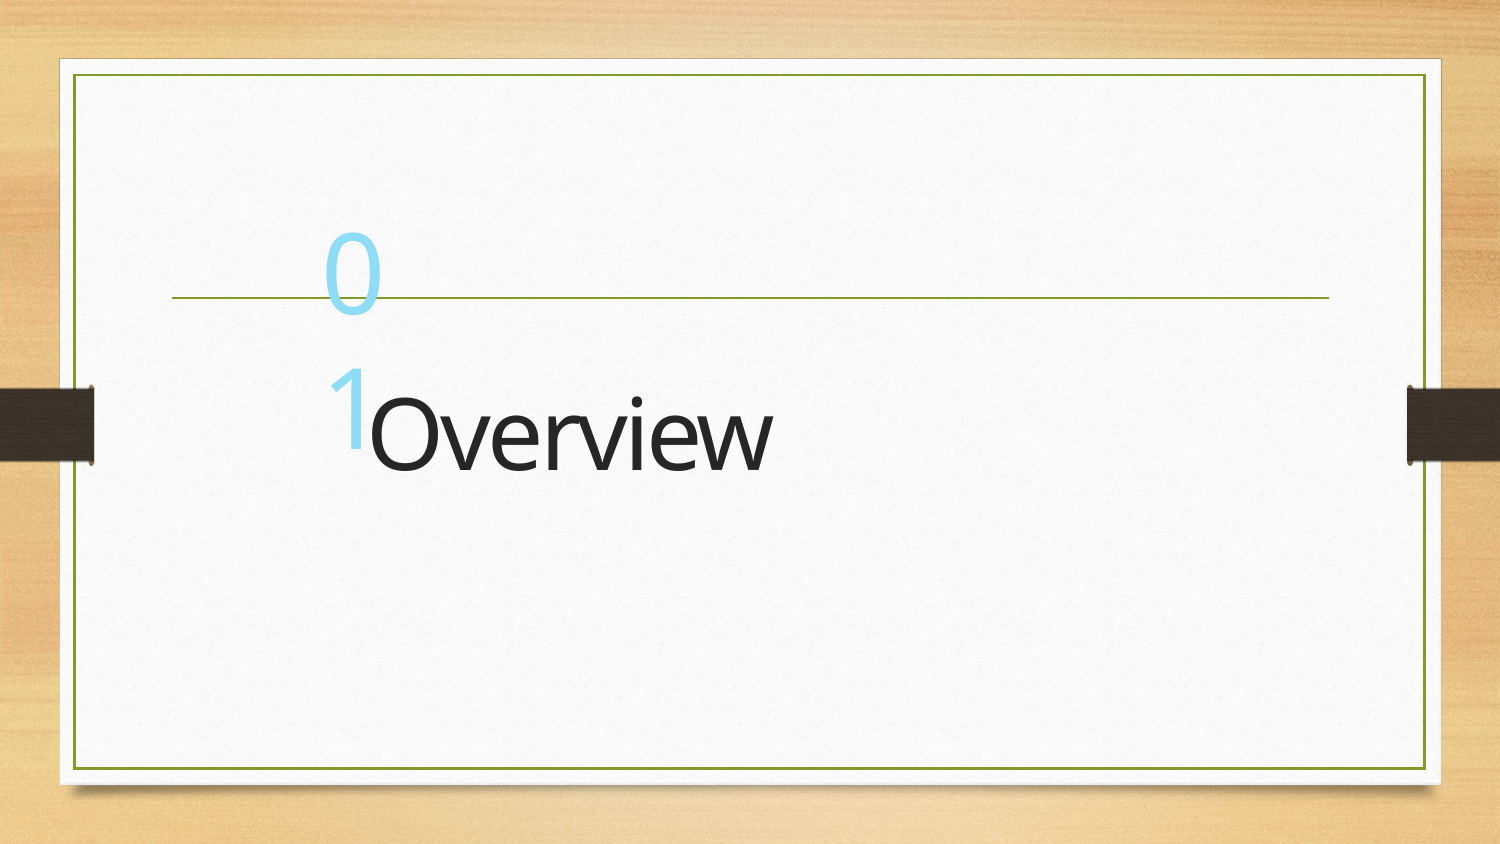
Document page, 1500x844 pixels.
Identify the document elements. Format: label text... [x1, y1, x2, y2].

text_box 01 [319, 199, 440, 473]
picture [0, 0, 1500, 844]
title Overview [319, 357, 821, 501]
